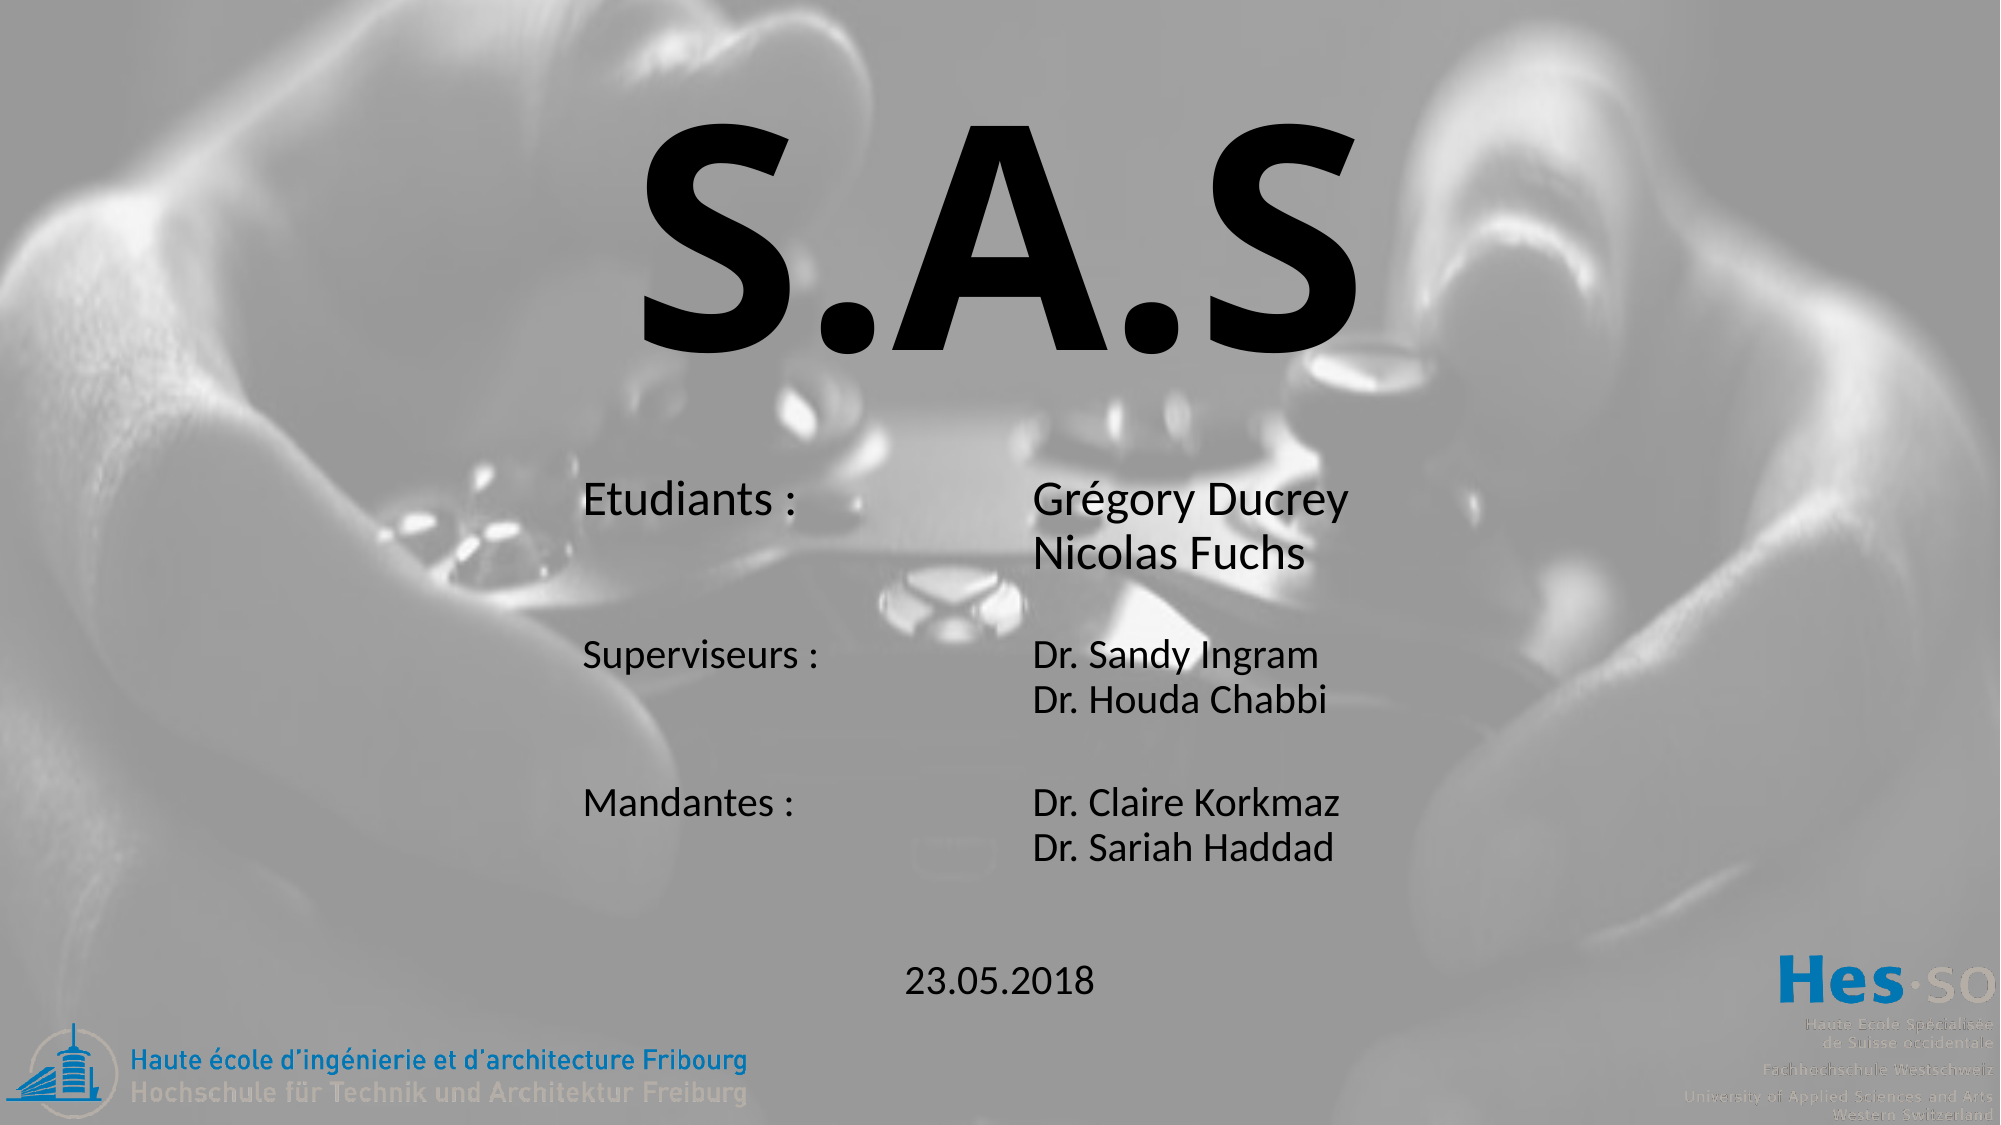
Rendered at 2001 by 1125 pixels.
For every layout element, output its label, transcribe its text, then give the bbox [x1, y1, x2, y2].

picture [6, 1023, 746, 1119]
picture [1679, 949, 2000, 1125]
title S.A.S [249, 53, 1750, 446]
text_box Superviseurs : Dr. Sandy Ingram Dr. Houda Chabbi [567, 609, 1417, 746]
text_box Mandantes : Dr. Claire Korkmaz Dr. Sariah Haddad [567, 757, 1417, 894]
text_box 23.05.2018 [249, 937, 1750, 1024]
subtitle Etudiants : Grégory Ducrey Nicolas Fuchs [567, 458, 1417, 595]
